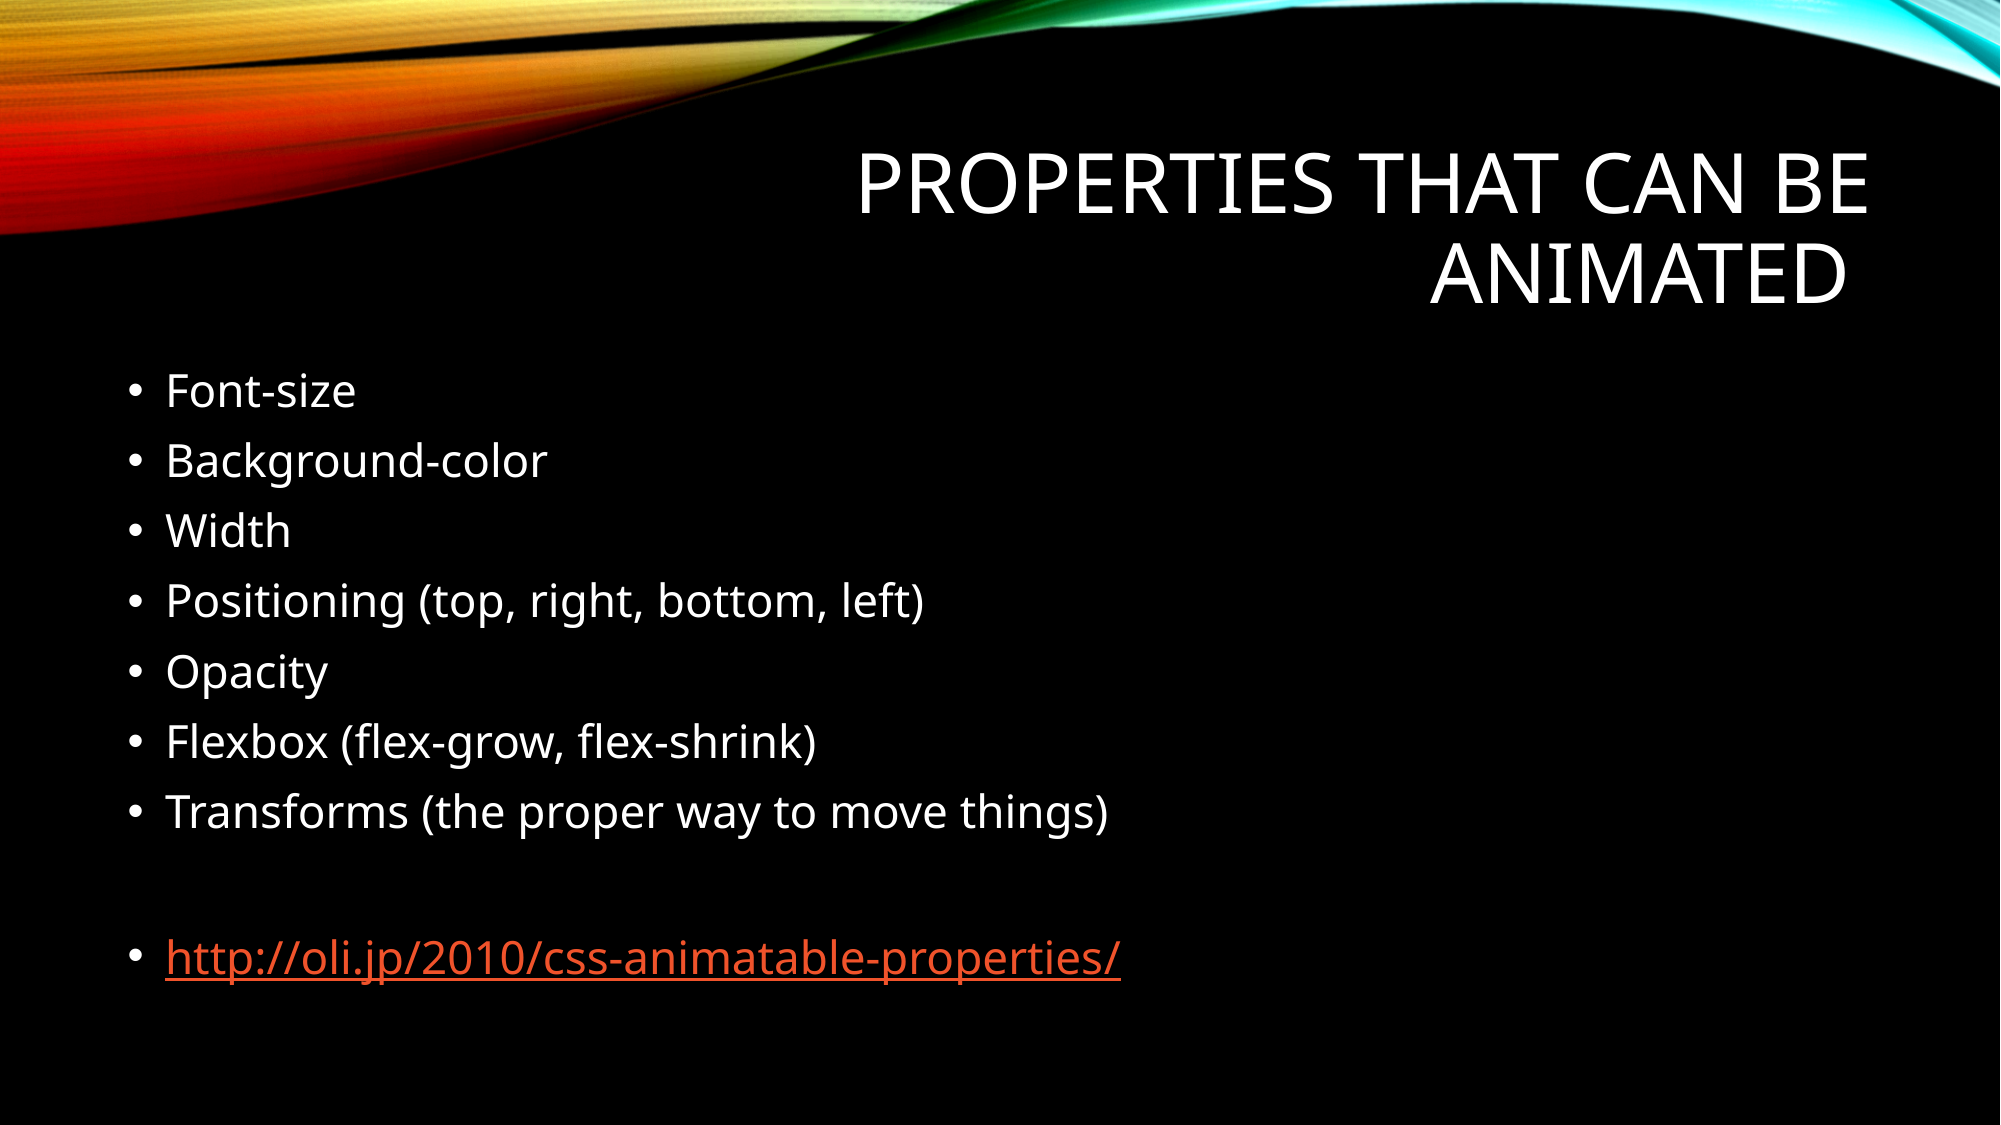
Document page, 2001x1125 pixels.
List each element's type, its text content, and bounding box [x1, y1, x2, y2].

list Font-size Background-color Width Positioning (top, right, bottom, left) Opacity Flexbox (flex-grow, flex-shrink) Transforms (the proper way to move things) http://oli.jp/2010/css-animatable-properties/ [112, 360, 1888, 1021]
picture [0, 0, 2000, 237]
title Properties that can be animated [474, 125, 1888, 338]
